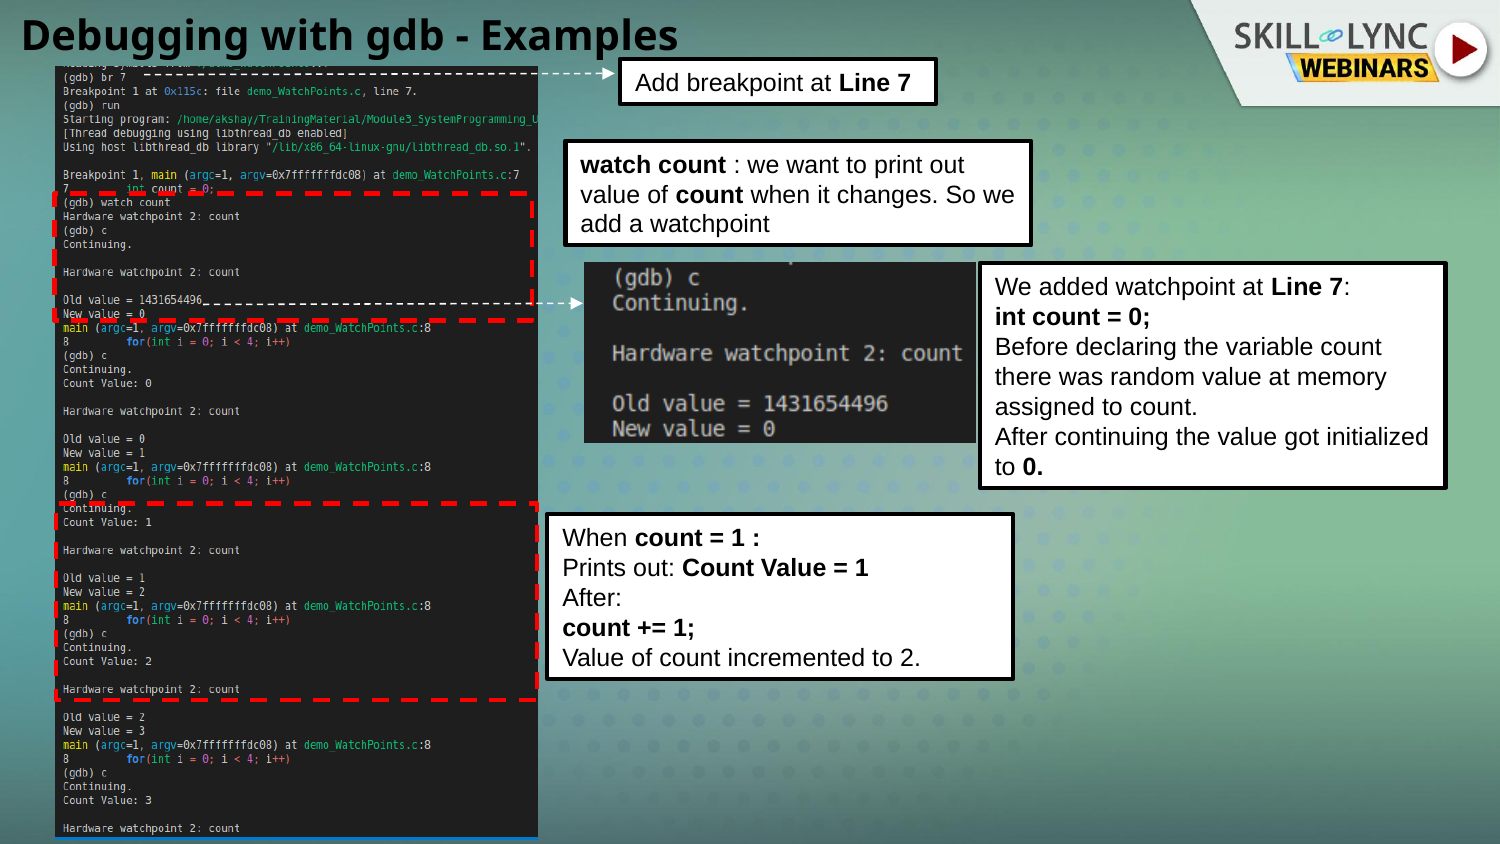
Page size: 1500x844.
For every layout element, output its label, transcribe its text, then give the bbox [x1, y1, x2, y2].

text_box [54, 58, 1446, 840]
picture [0, 0, 1500, 844]
title Debugging with gdb - Examples [9, 8, 1304, 66]
